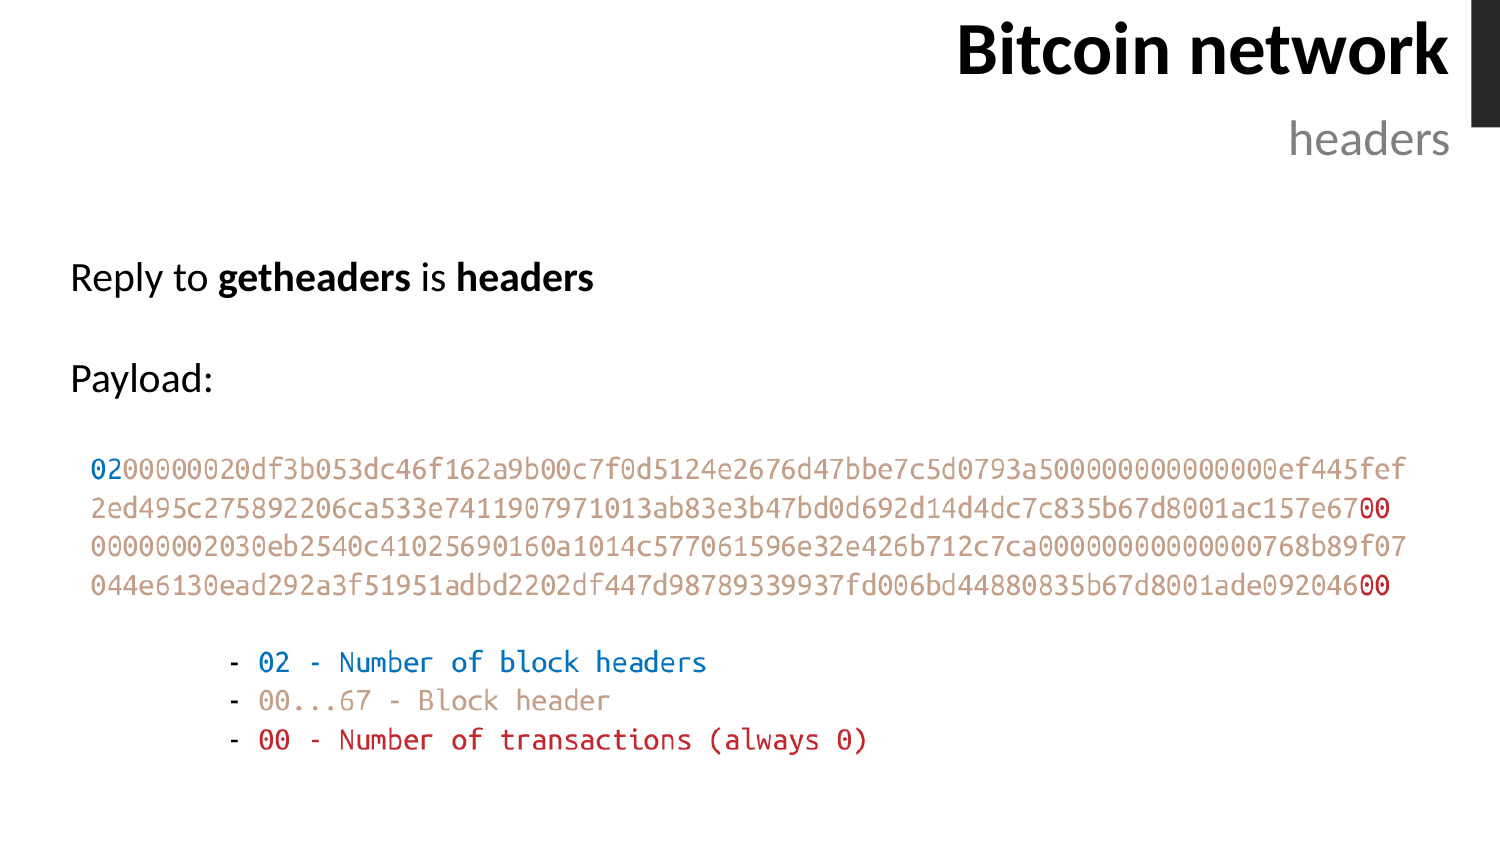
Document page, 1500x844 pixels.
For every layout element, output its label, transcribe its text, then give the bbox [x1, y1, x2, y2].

title Bitcoin network [187, 15, 1466, 74]
picture [90, 450, 1410, 759]
subtitle headers [723, 97, 1466, 186]
text_box Reply to getheaders is headers Payload: [55, 242, 1487, 805]
text_box [1471, 0, 1500, 128]
